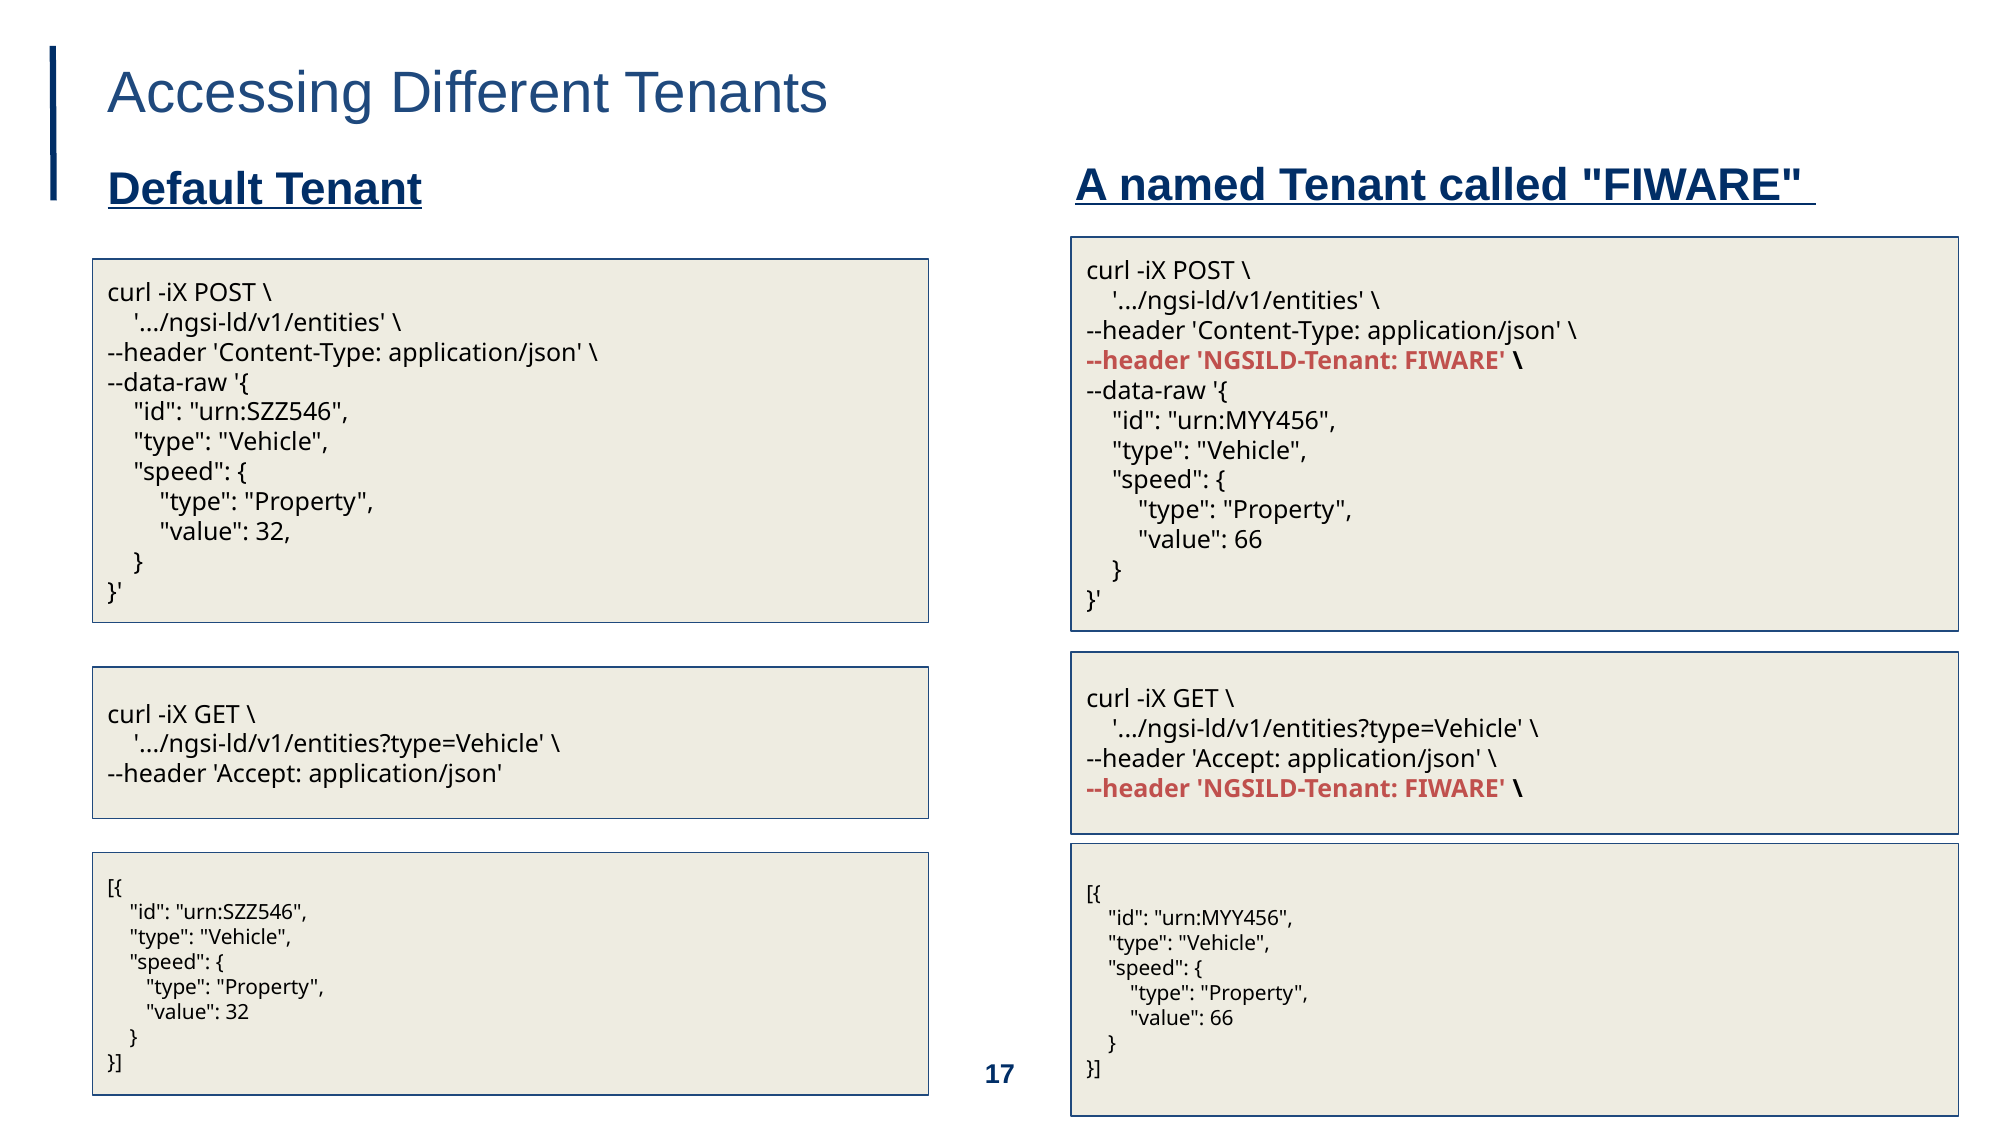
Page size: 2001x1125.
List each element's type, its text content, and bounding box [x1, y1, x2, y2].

text_box A named Tenant called "FIWARE" [1060, 147, 1948, 217]
text_box curl -iX POST \ '.../ngsi-ld/v1/entities' \ --header 'Content-Type: application/json' \ --header 'NGSILD-Tenant: FIWARE' \ --data-raw '{ "id": "urn:MYY456", "type": "Vehicle", "speed": { "type": "Property", "value": 66 } }' [1071, 237, 1959, 631]
text_box Default Tenant [92, 150, 615, 221]
text_box curl -iX GET \ '.../ngsi-ld/v1/entities?type=Vehicle' \ --header 'Accept: application/json' [92, 667, 929, 819]
title Accessing Different Tenants [92, 47, 1814, 213]
text_box [{ "id": "urn:SZZ546", "type": "Vehicle", "speed": { "type": "Property", "value": 32 } }] [92, 852, 929, 1095]
slide_number ‹#› [887, 1042, 1071, 1103]
text_box [{ "id": "urn:MYY456", "type": "Vehicle", "speed": { "type": "Property", "value": 66 } }] [1071, 843, 1959, 1117]
text_box curl -iX GET \ '.../ngsi-ld/v1/entities?type=Vehicle' \ --header 'Accept: application/json' \ --header 'NGSILD-Tenant: FIWARE' \ [1071, 652, 1959, 834]
text_box curl -iX POST \ '.../ngsi-ld/v1/entities' \ --header 'Content-Type: application/json' \ --data-raw '{ "id": "urn:SZZ546", "type": "Vehicle", "speed": { "type": "Property", "value": 32, } }' [92, 259, 929, 623]
